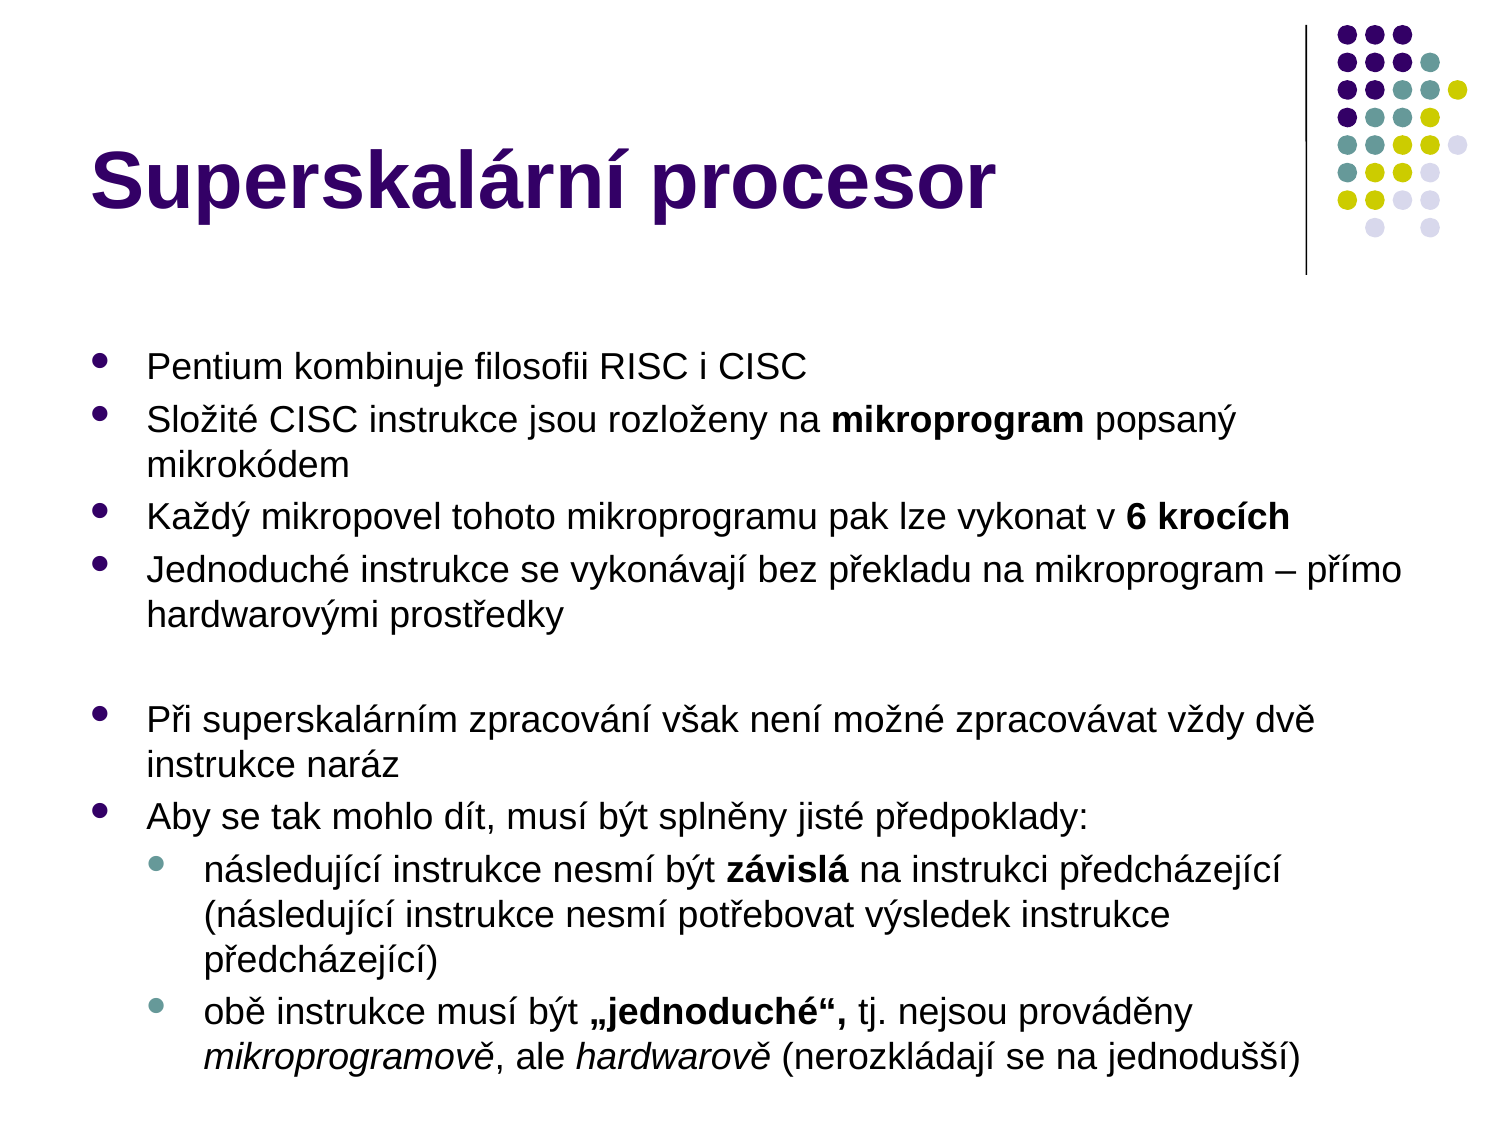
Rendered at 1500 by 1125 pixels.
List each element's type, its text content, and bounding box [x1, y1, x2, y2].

list Pentium kombinuje filosofii RISC i CISC Složité CISC instrukce jsou rozloženy na mikroprogram popsaný mikrokódem Každý mikropovel tohoto mikroprogramu pak lze vykonat v 6 krocích Jednoduché instrukce se vykonávají bez překladu na mikroprogram – přímo hardwarovými prostředky Při superskalárním zpracování však není možné zpracovávat vždy dvě instrukce naráz Aby se tak mohlo dít, musí být splněny jisté předpoklady: následující instrukce nesmí být závislá na instrukci předcházející (následující instrukce nesmí potřebovat výsledek instrukce předcházející) obě instrukce musí být „jednoduché“, tj. nejsou prováděny mikroprogramově, ale hardwarově (nerozkládají se na jednodušší) [75, 282, 1425, 1105]
title Superskalární procesor [75, 20, 1313, 233]
